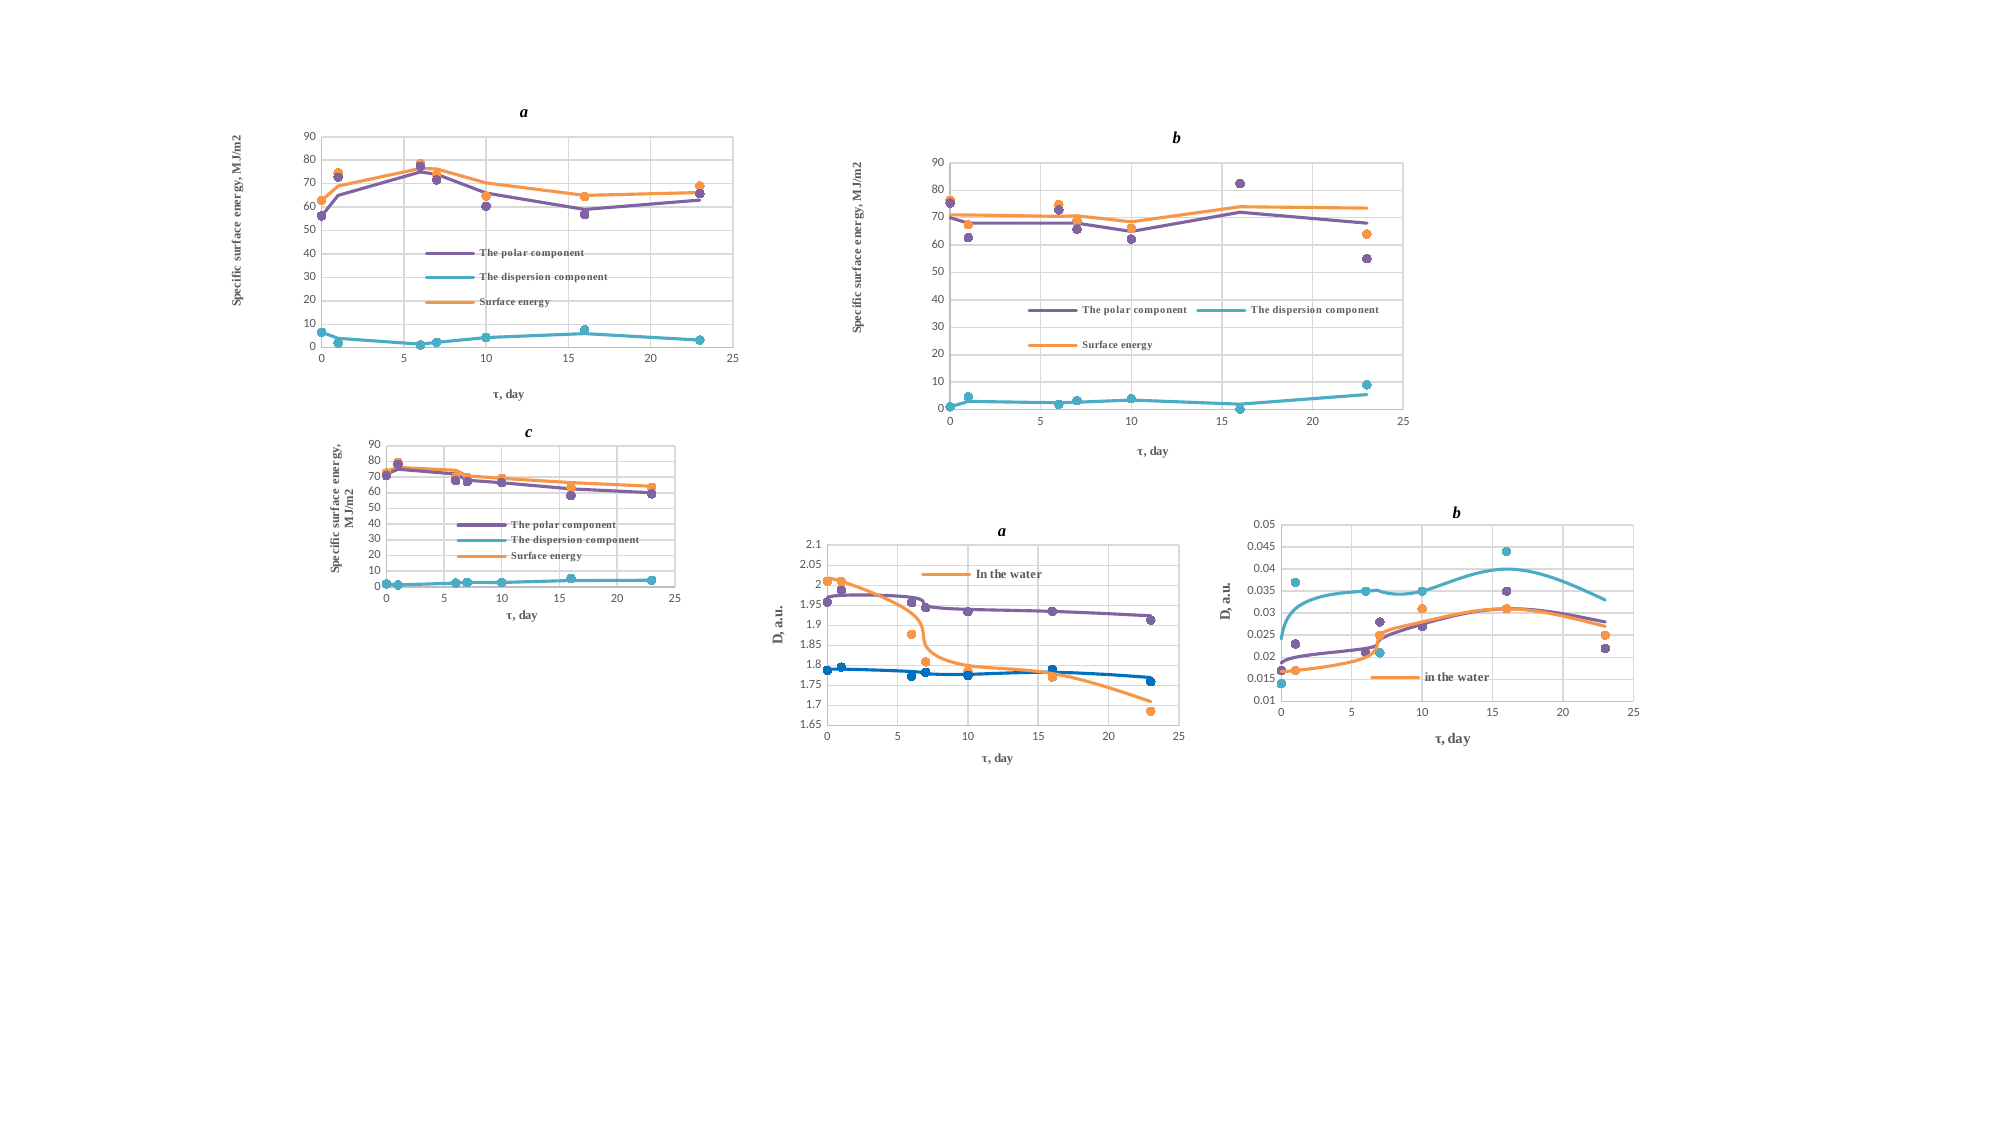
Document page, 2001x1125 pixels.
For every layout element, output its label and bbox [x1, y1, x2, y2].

chart [1212, 502, 1657, 751]
chart [761, 520, 1198, 769]
chart [823, 120, 1435, 480]
chart [201, 96, 762, 417]
chart [309, 421, 694, 627]
